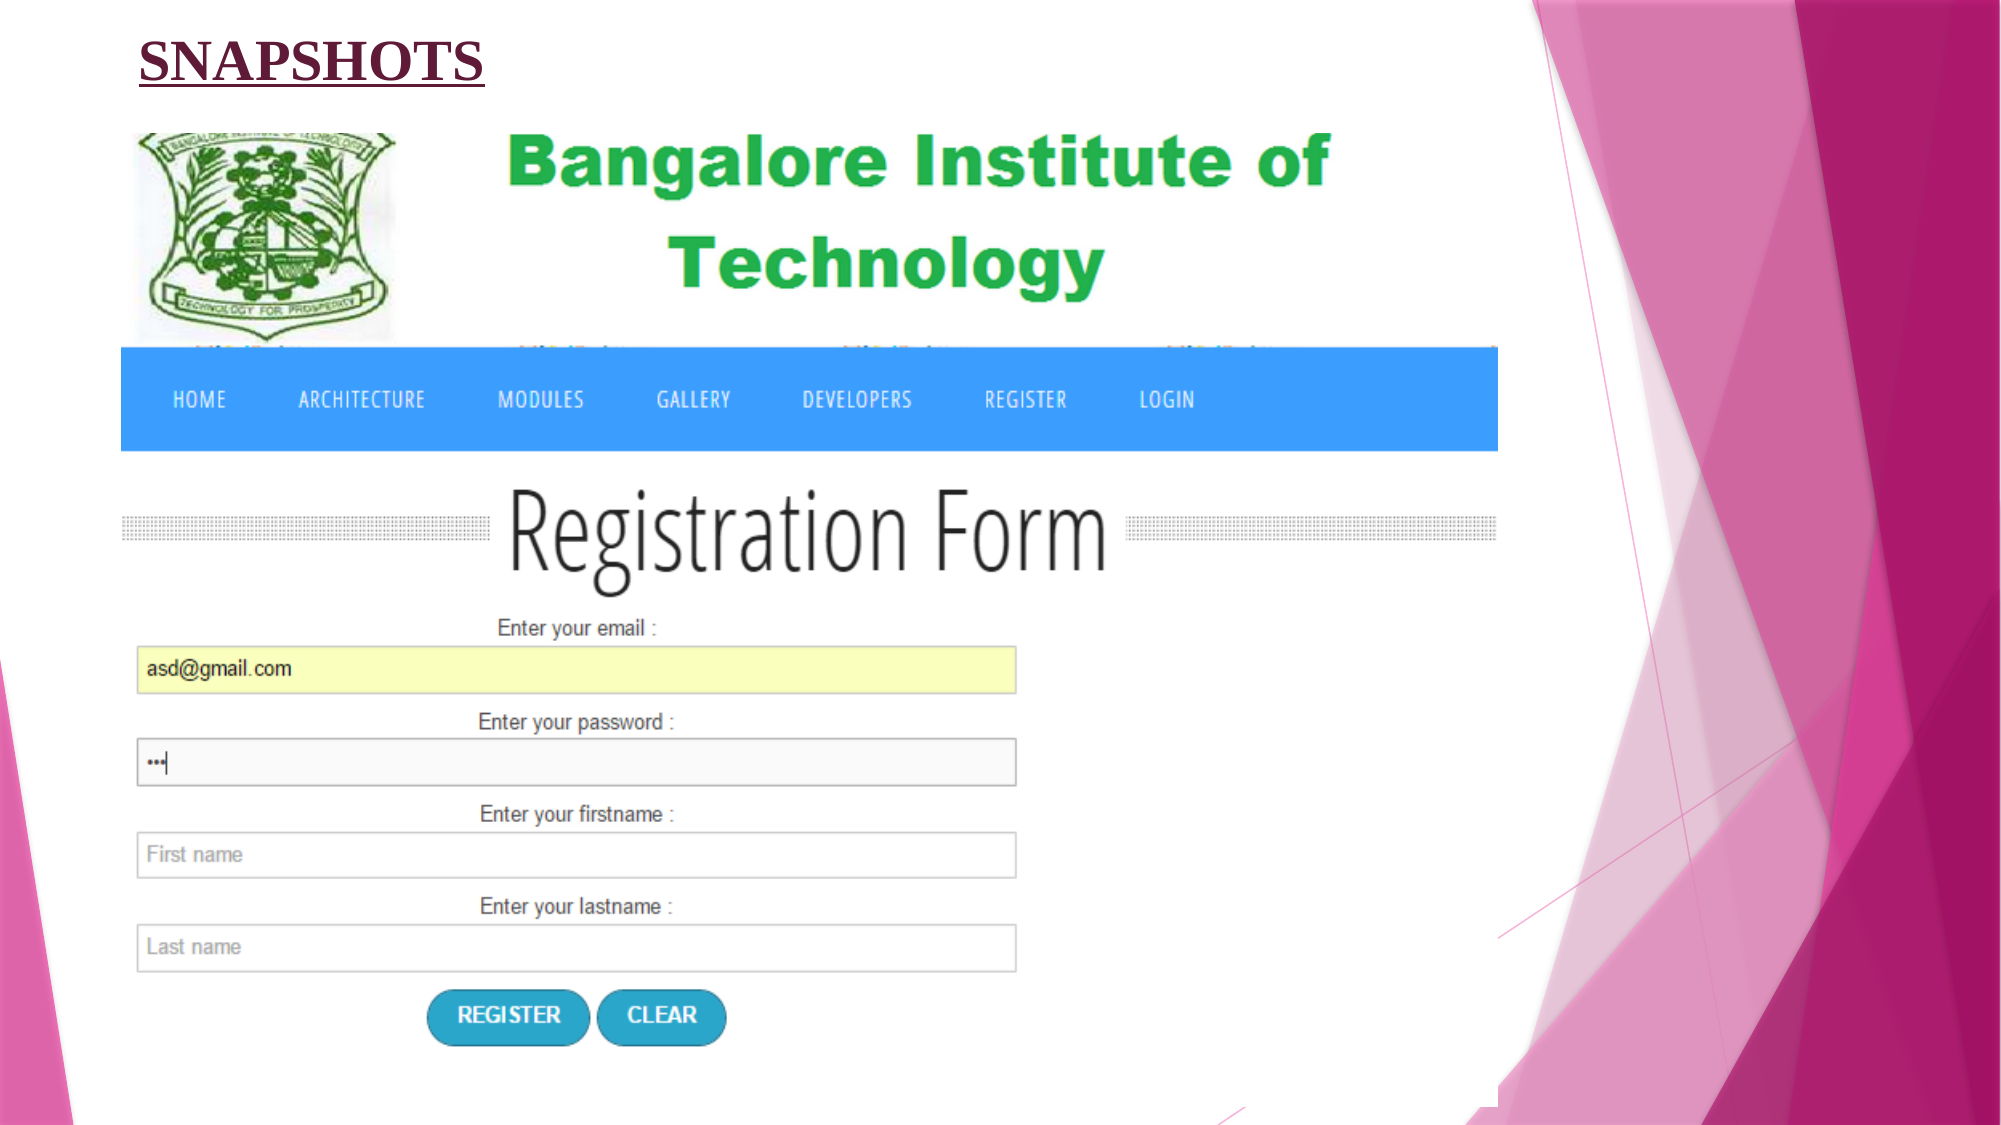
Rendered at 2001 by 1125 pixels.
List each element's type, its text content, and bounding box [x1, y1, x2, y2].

text_box SNAPSHOTS [123, 14, 500, 100]
picture [120, 133, 1499, 1107]
